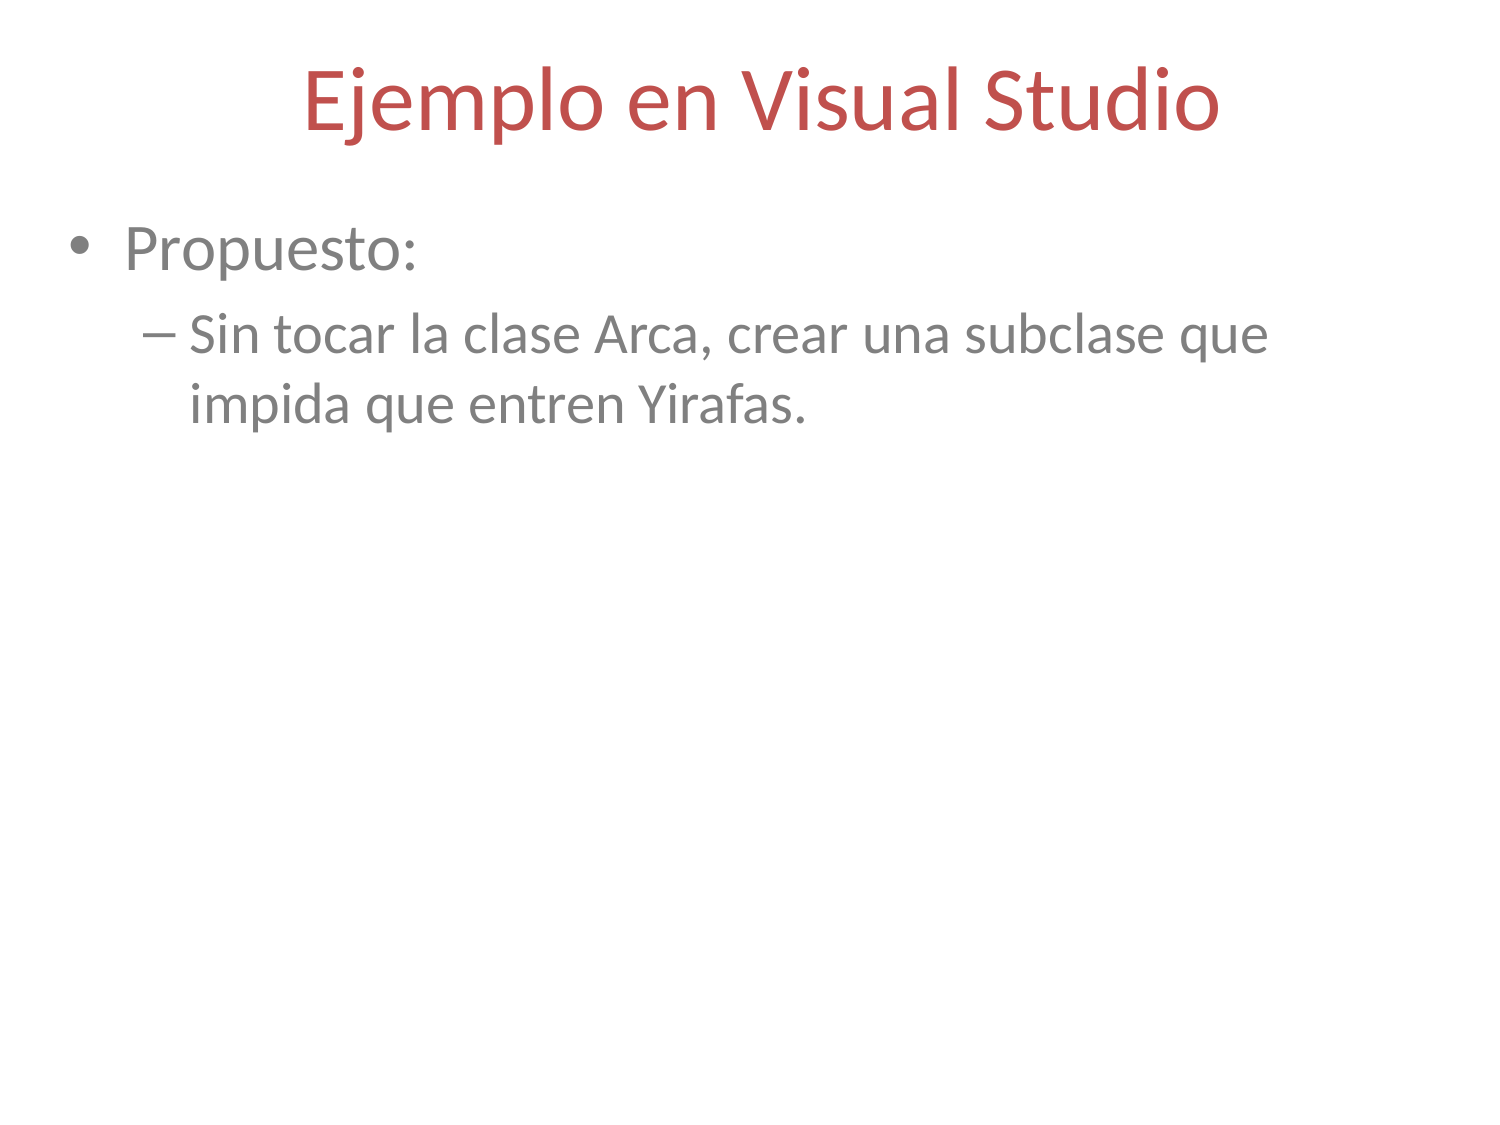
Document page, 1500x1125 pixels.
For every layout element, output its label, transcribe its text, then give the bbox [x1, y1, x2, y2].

list Propuesto: Sin tocar la clase Arca, crear una subclase que impida que entren Yirafas. [53, 196, 1449, 504]
title Ejemplo en Visual Studio [88, 0, 1439, 188]
